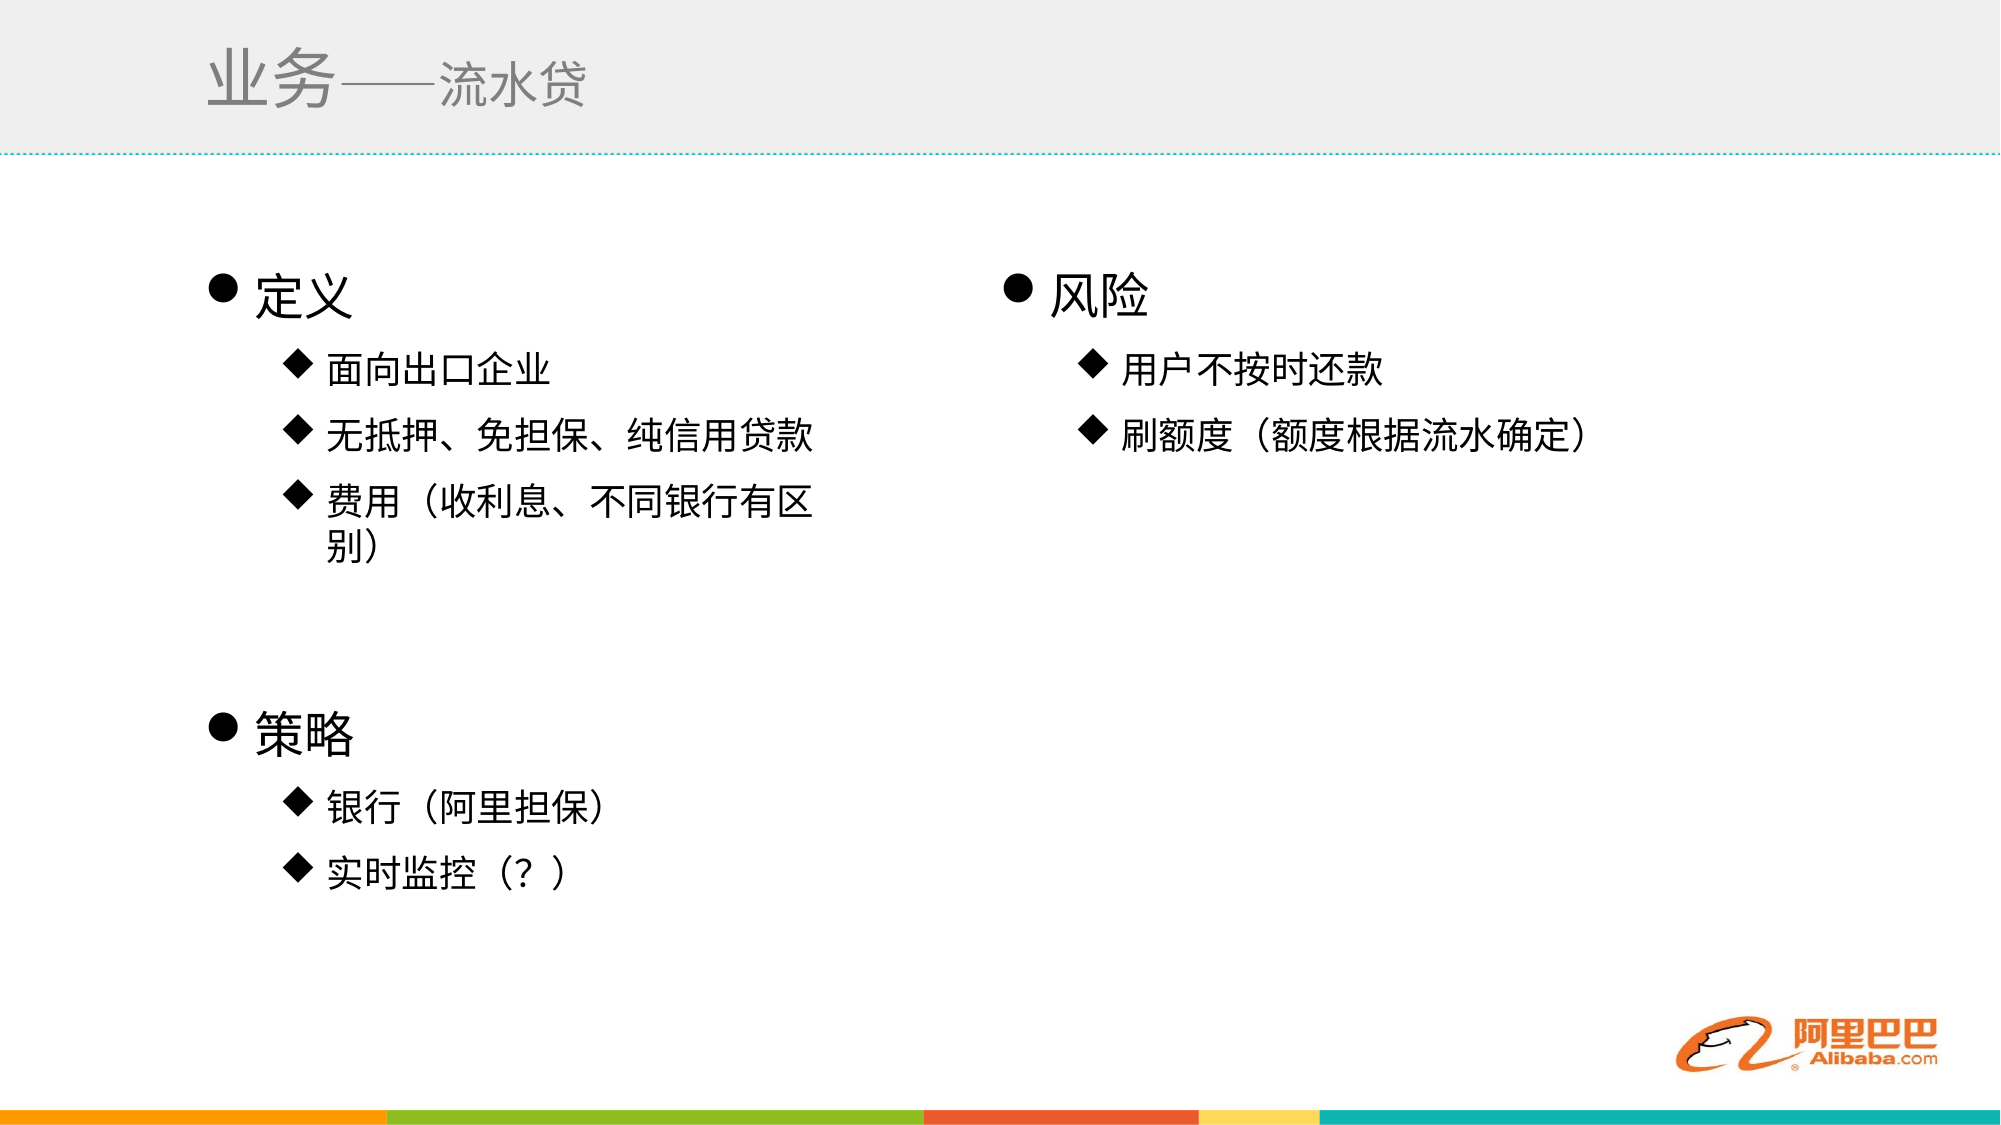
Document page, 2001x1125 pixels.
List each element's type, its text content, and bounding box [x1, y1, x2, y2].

picture [0, 0, 2001, 1125]
text_box 定义 面向出口企业 无抵押、免担保、纯信用贷款 费用（收利息、不同银行有区别） [189, 257, 884, 620]
text_box 风险 用户不按时还款 刷额度（额度根据流水确定） [984, 257, 1740, 510]
text_box 策略 银行（阿里担保） 实时监控（？） [189, 696, 985, 948]
